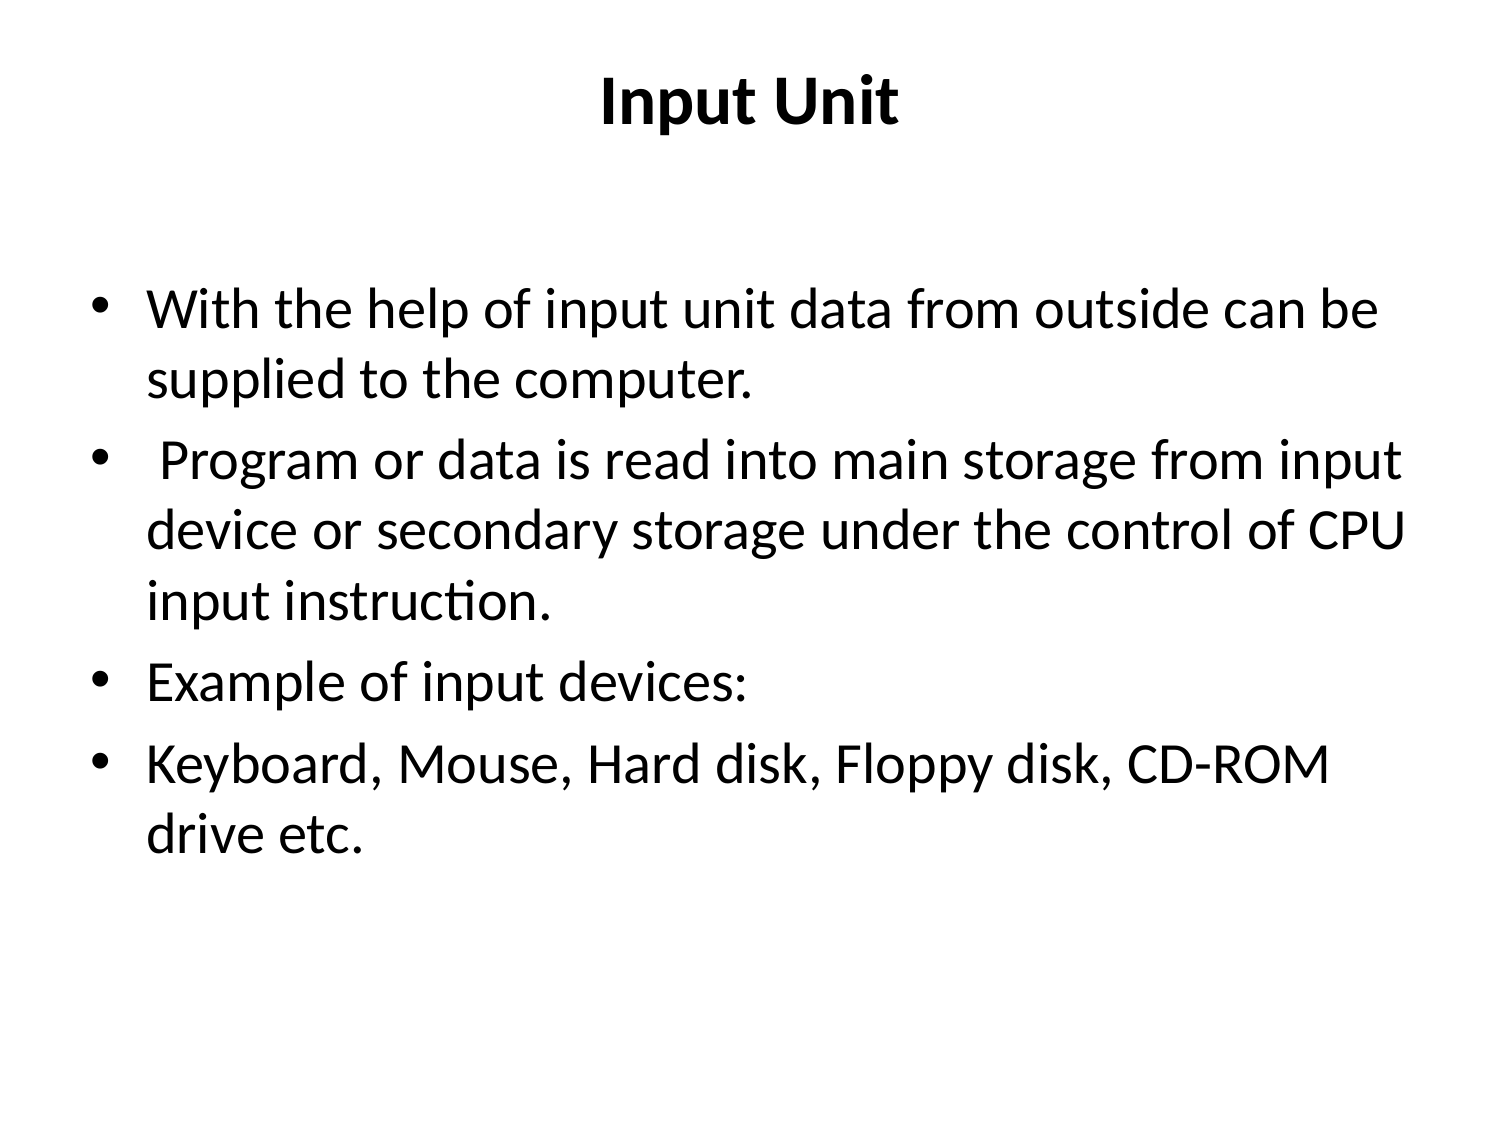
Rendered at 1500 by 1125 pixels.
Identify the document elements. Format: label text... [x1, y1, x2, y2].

list With the help of input unit data from outside can be supplied to the computer. Program or data is read into main storage from input device or secondary storage under the control of CPU input instruction. Example of input devices: Keyboard, Mouse, Hard disk, Floppy disk, CD-ROM drive etc. [75, 262, 1425, 1005]
title Input Unit [75, 45, 1425, 233]
